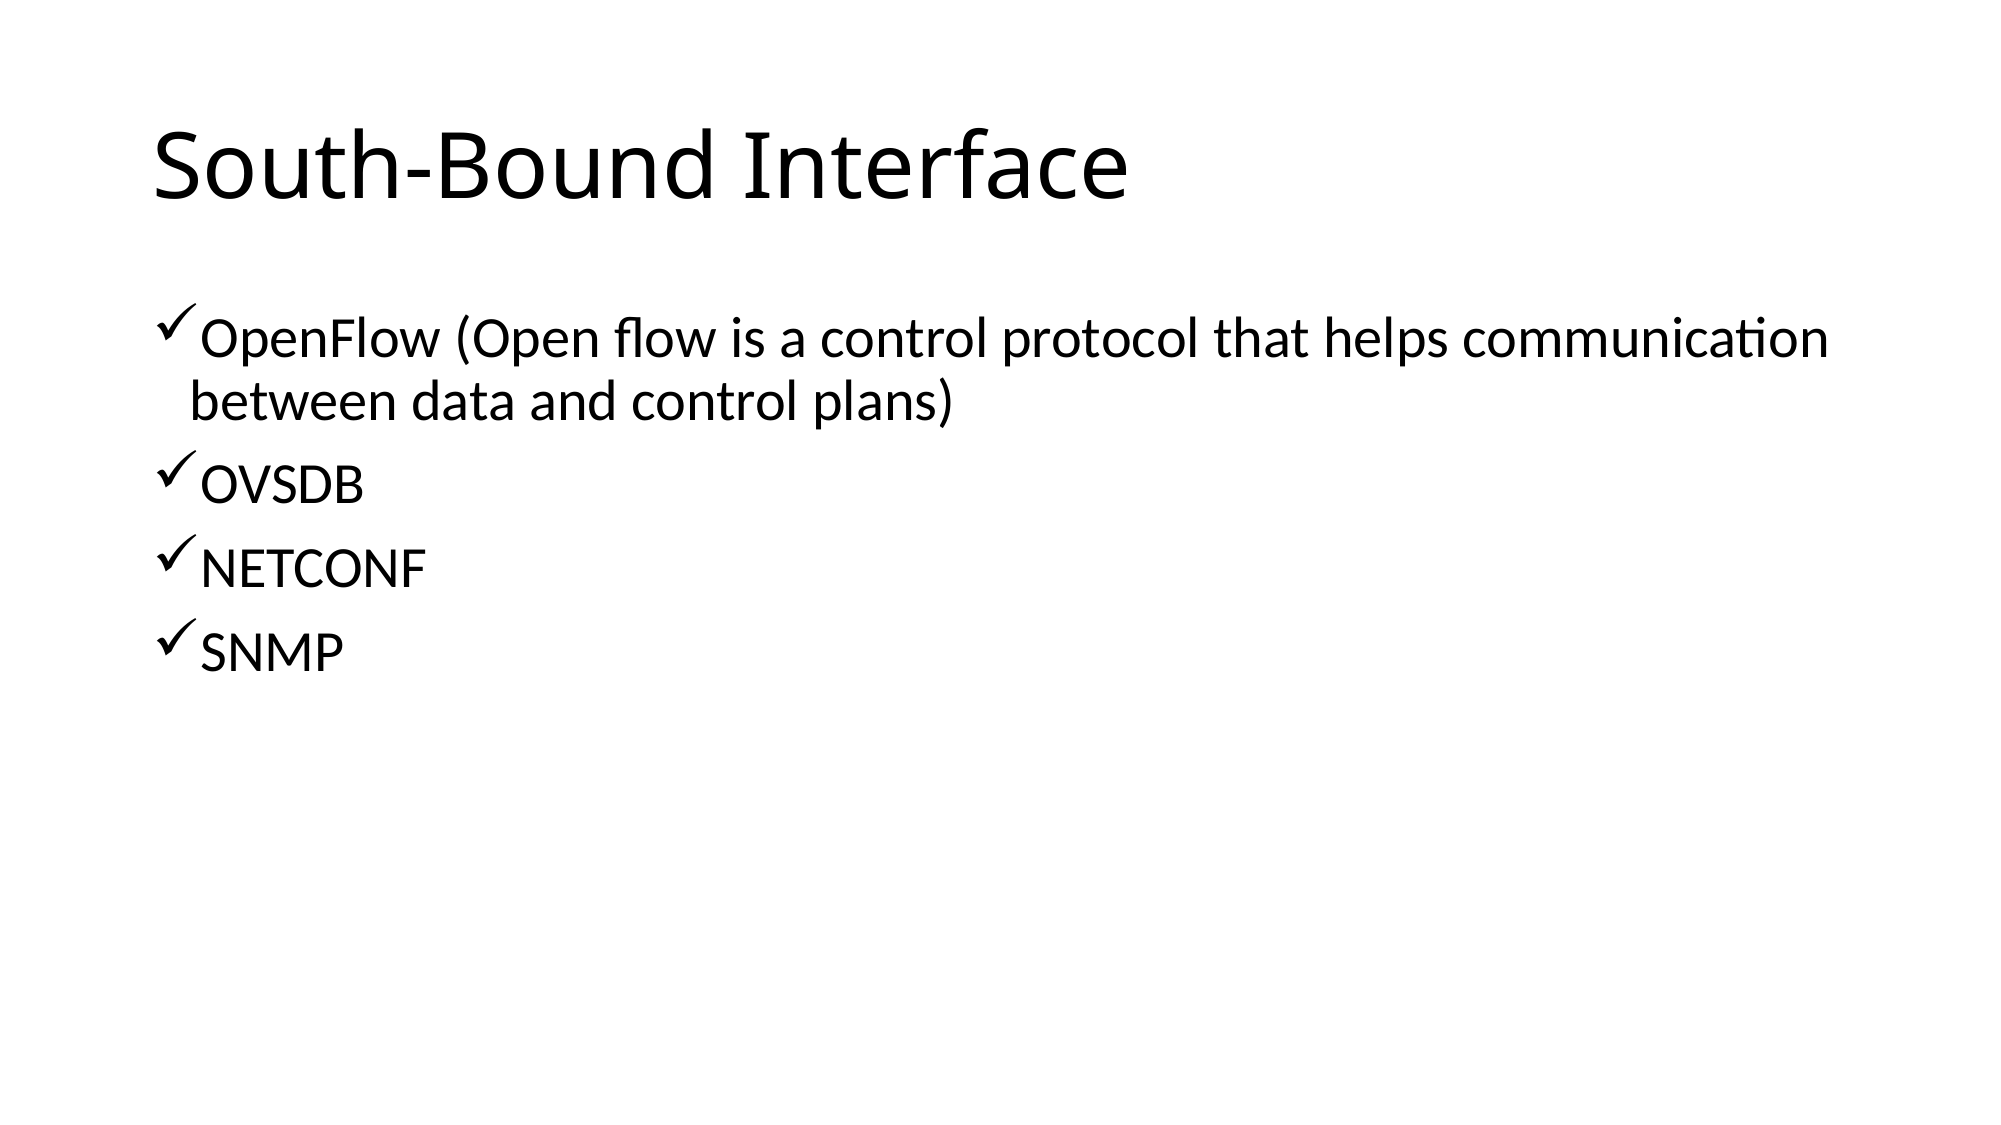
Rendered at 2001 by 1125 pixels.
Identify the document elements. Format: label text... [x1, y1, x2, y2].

list OpenFlow (Open flow is a control protocol that helps communication between data and control plans) OVSDB NETCONF SNMP [137, 299, 1863, 1014]
title South-Bound Interface [137, 59, 1863, 278]
